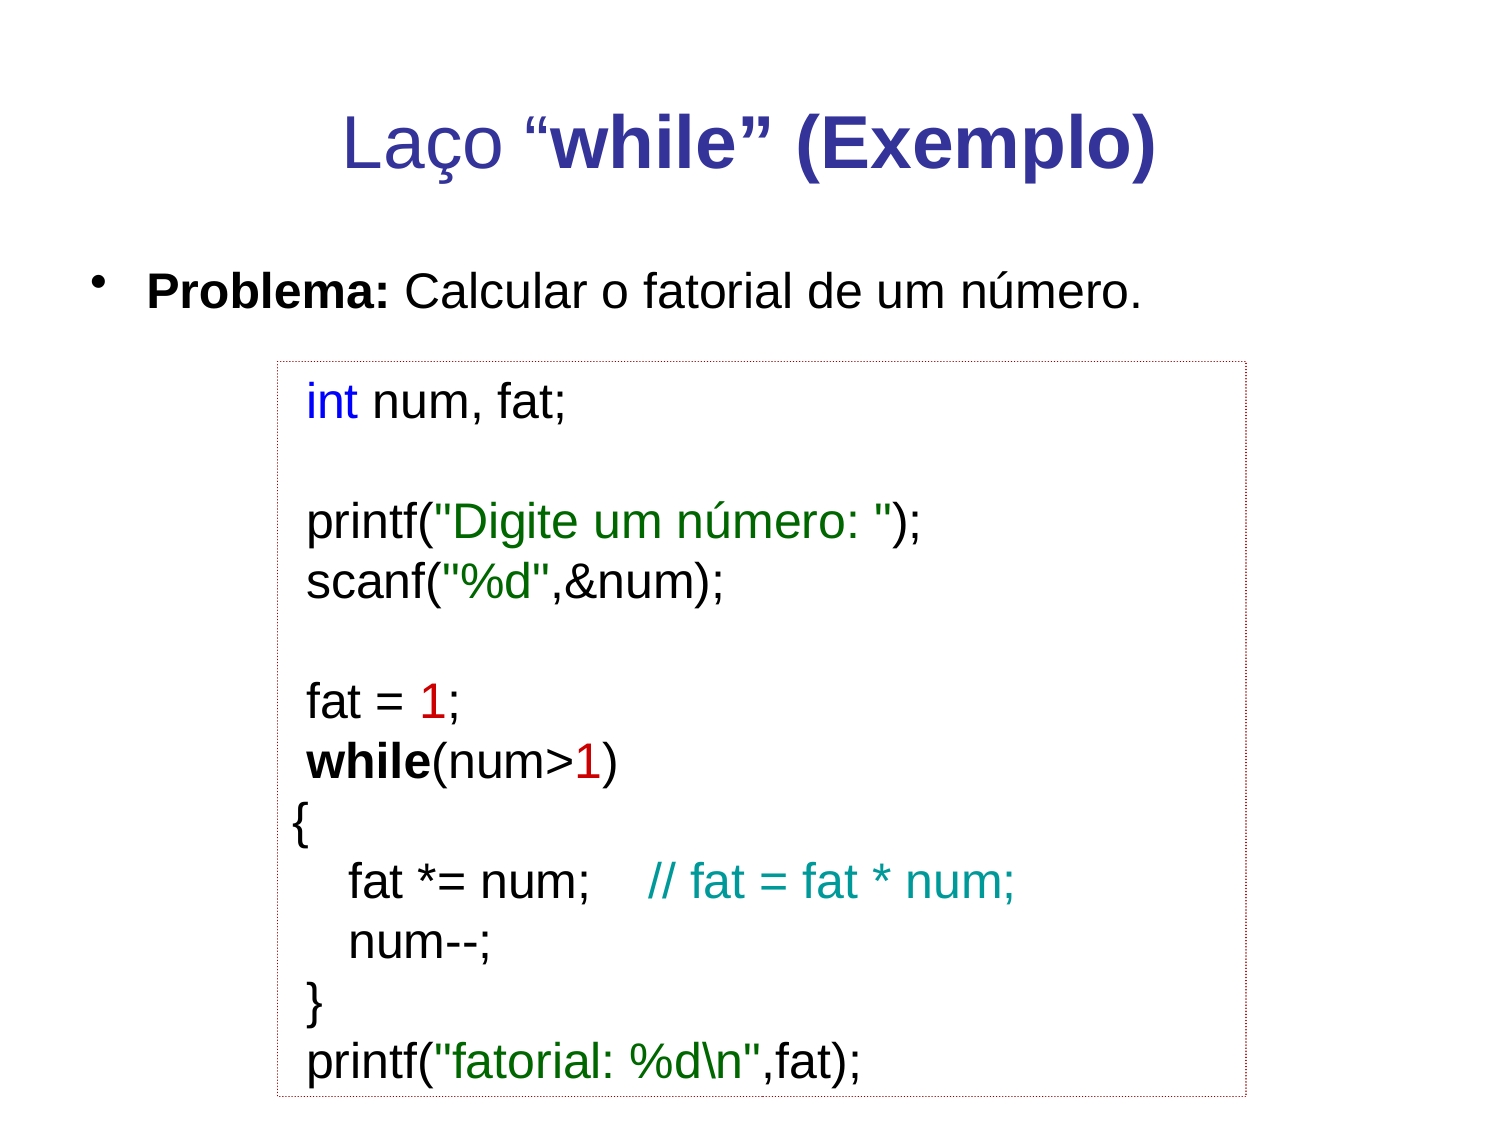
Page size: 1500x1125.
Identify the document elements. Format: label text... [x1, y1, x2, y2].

title Laço “while” (Exemplo) [75, 45, 1425, 233]
text_box int num, fat; printf("Digite um número: "); scanf("%d",&num); fat = 1; while(num>1) { fat *= num; // fat = fat * num; num--; } printf("fatorial: %d\n",fat); [277, 361, 1247, 1097]
list Problema: Calcular o fatorial de um número. [75, 262, 1425, 398]
